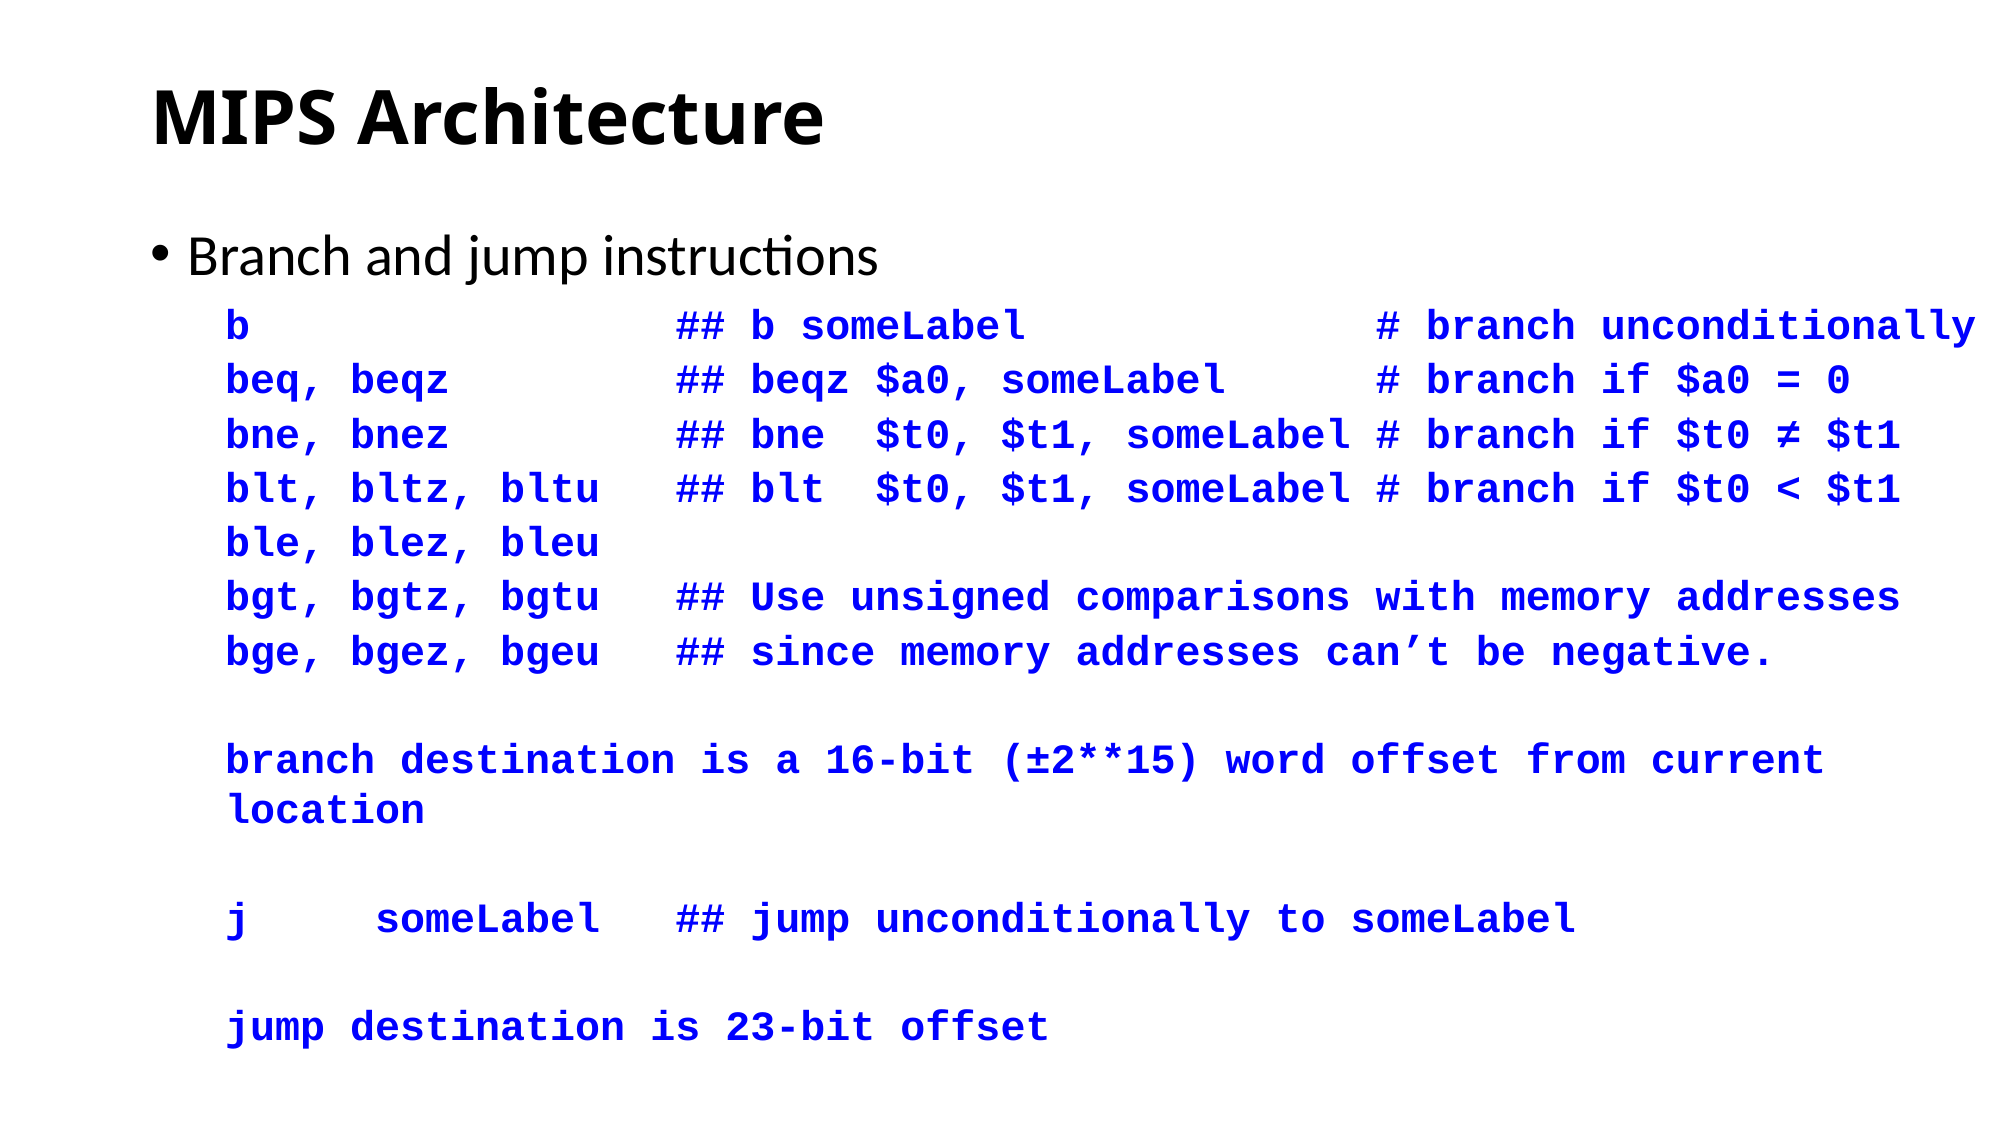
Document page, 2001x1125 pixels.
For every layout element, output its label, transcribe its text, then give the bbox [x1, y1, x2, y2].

title MIPS Architecture [135, 59, 1860, 180]
list Branch and jump instructions b ## b someLabel # branch unconditionally beq, beqz ## beqz $a0, someLabel # branch if $a0 = 0 bne, bnez ## bne $t0, $t1, someLabel # branch if $t0 ≠ $t1 blt, bltz, bltu ## blt $t0, $t1, someLabel # branch if $t0 < $t1 ble, blez, bleu bgt, bgtz, bgtu ## Use unsigned comparisons with memory addresses bge, bgez, bgeu ## since memory addresses can’t be negative. branch destination is a 16-bit (±2**15) word offset from current location j someLabel ## jump unconditionally to someLabel jump destination is 23-bit offset [135, 210, 2000, 1115]
